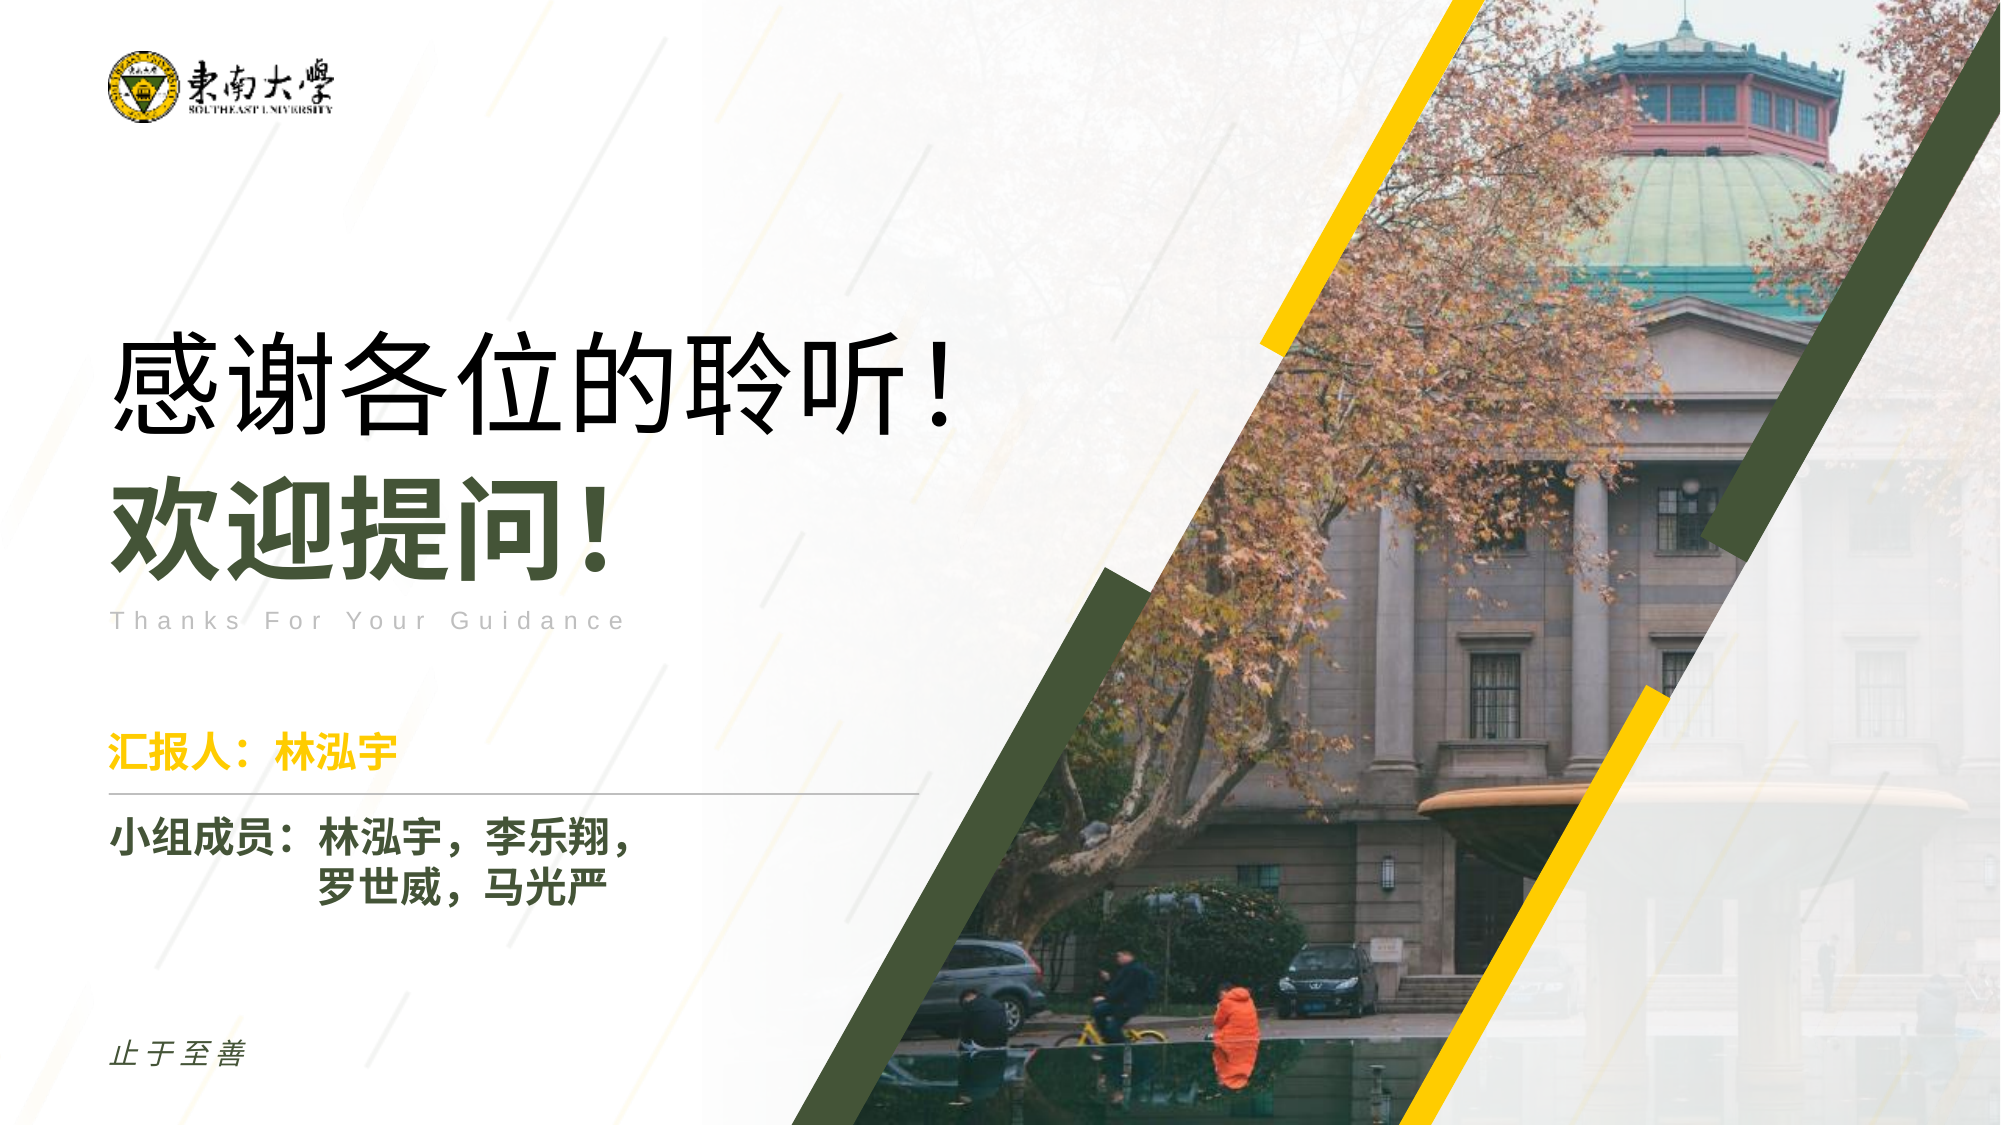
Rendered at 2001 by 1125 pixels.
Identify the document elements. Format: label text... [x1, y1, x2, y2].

list 感谢各位的聆听！ [109, 306, 1161, 451]
list 欢迎提问！ [109, 451, 1061, 596]
picture [854, 0, 2000, 1125]
picture [108, 51, 334, 123]
picture [1988, 127, 1993, 135]
list Thanks For Your Guidance [109, 597, 1061, 645]
text_box 汇报人：林泓宇 [107, 718, 519, 784]
text_box 小组成员：林泓宇，李乐翔， 罗世威，马光严 [109, 803, 828, 919]
slide_number 止于至善 [108, 1022, 657, 1083]
